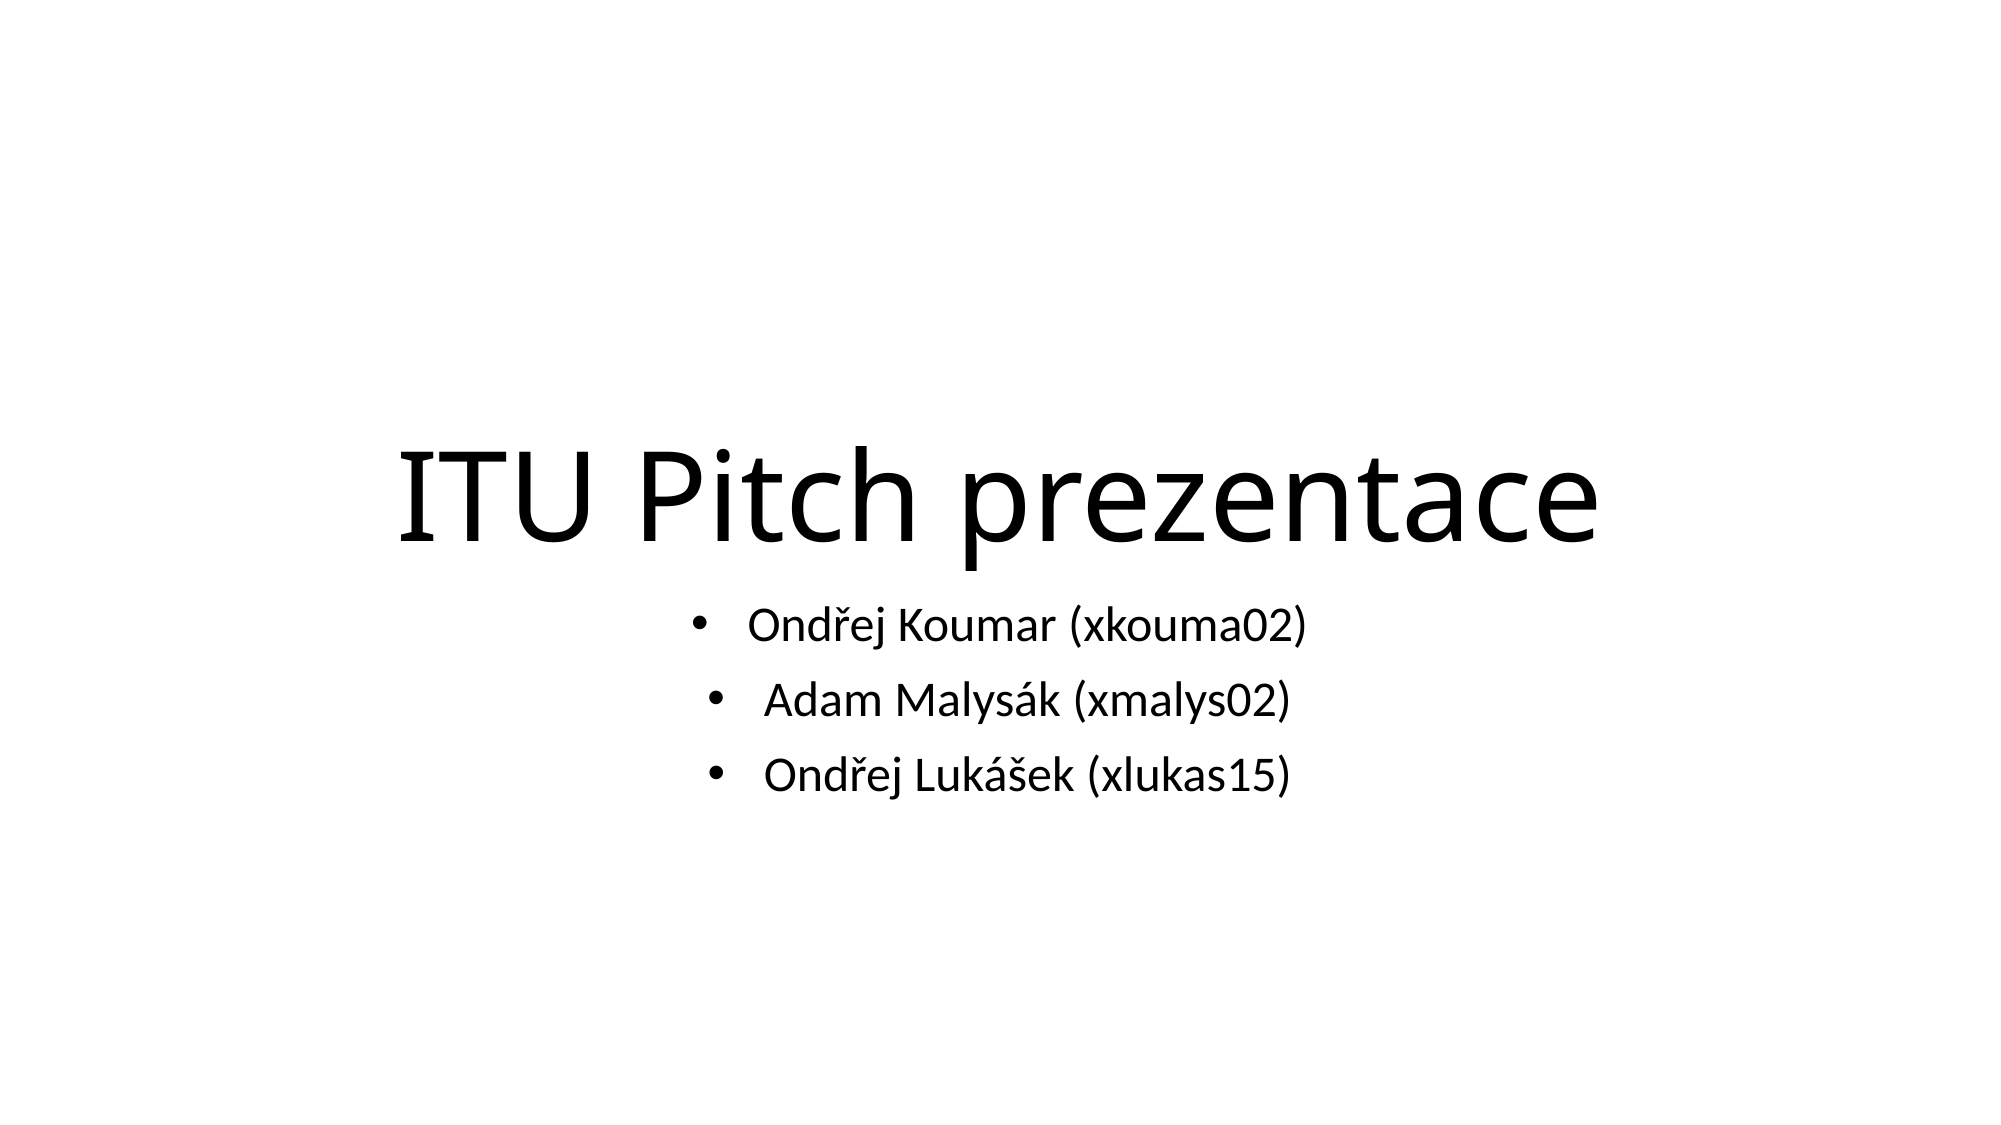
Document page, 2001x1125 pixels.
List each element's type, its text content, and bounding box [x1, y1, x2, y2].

title ITU Pitch prezentace [249, 184, 1750, 576]
subtitle Ondřej Koumar (xkouma02) Adam Malysák (xmalys02) Ondřej Lukášek (xlukas15) [249, 590, 1750, 863]
